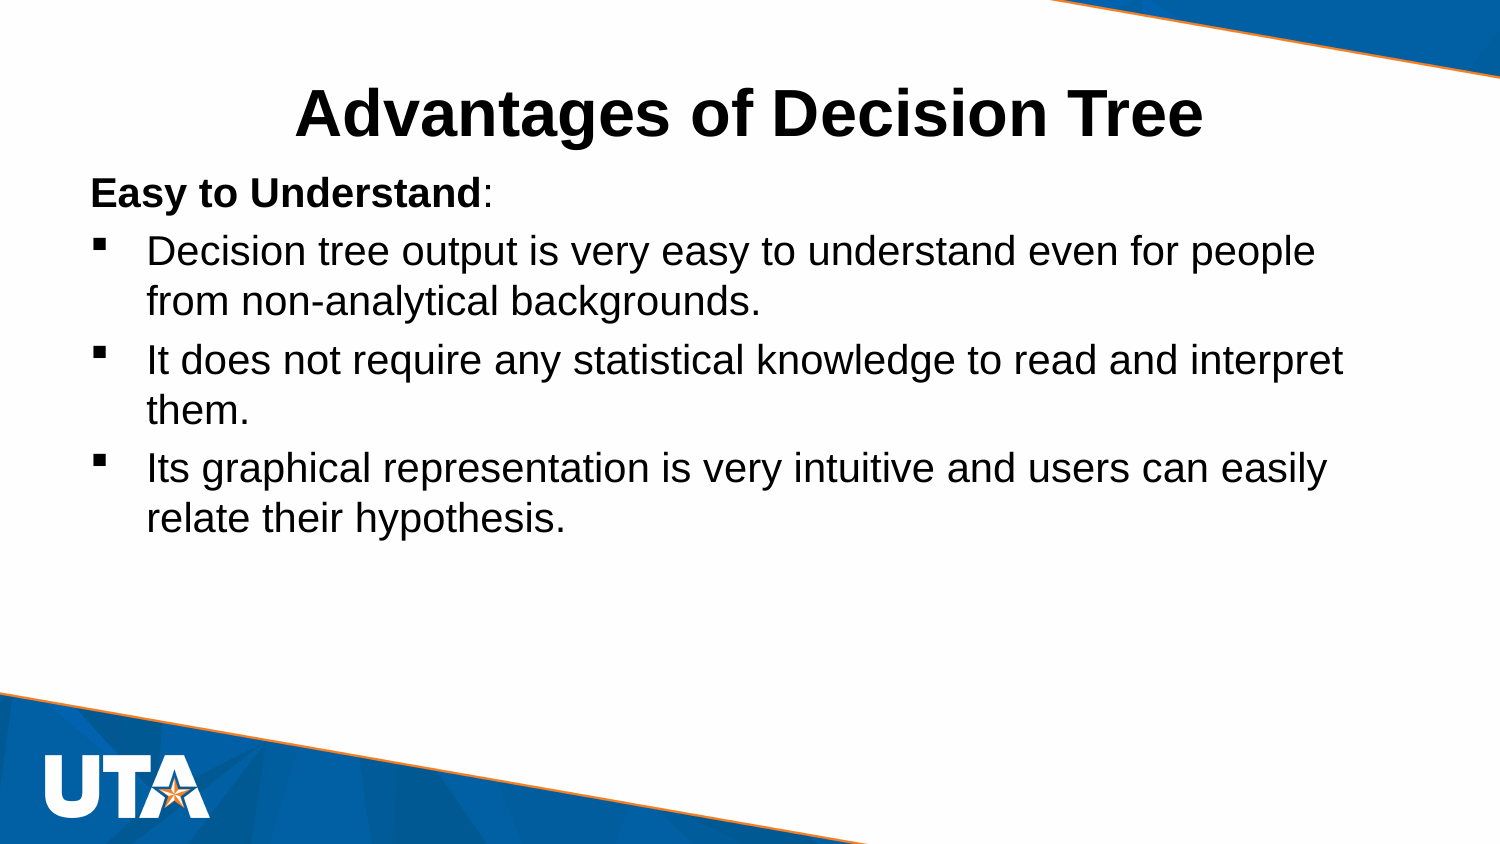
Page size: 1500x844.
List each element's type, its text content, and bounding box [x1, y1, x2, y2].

picture [0, 0, 1500, 844]
list Easy to Understand: Decision tree output is very easy to understand even for people from non-analytical backgrounds. It does not require any statistical knowledge to read and interpret them. Its graphical representation is very intuitive and users can easily relate their hypothesis. [75, 158, 1425, 724]
title Advantages of Decision Tree [75, 39, 1425, 158]
